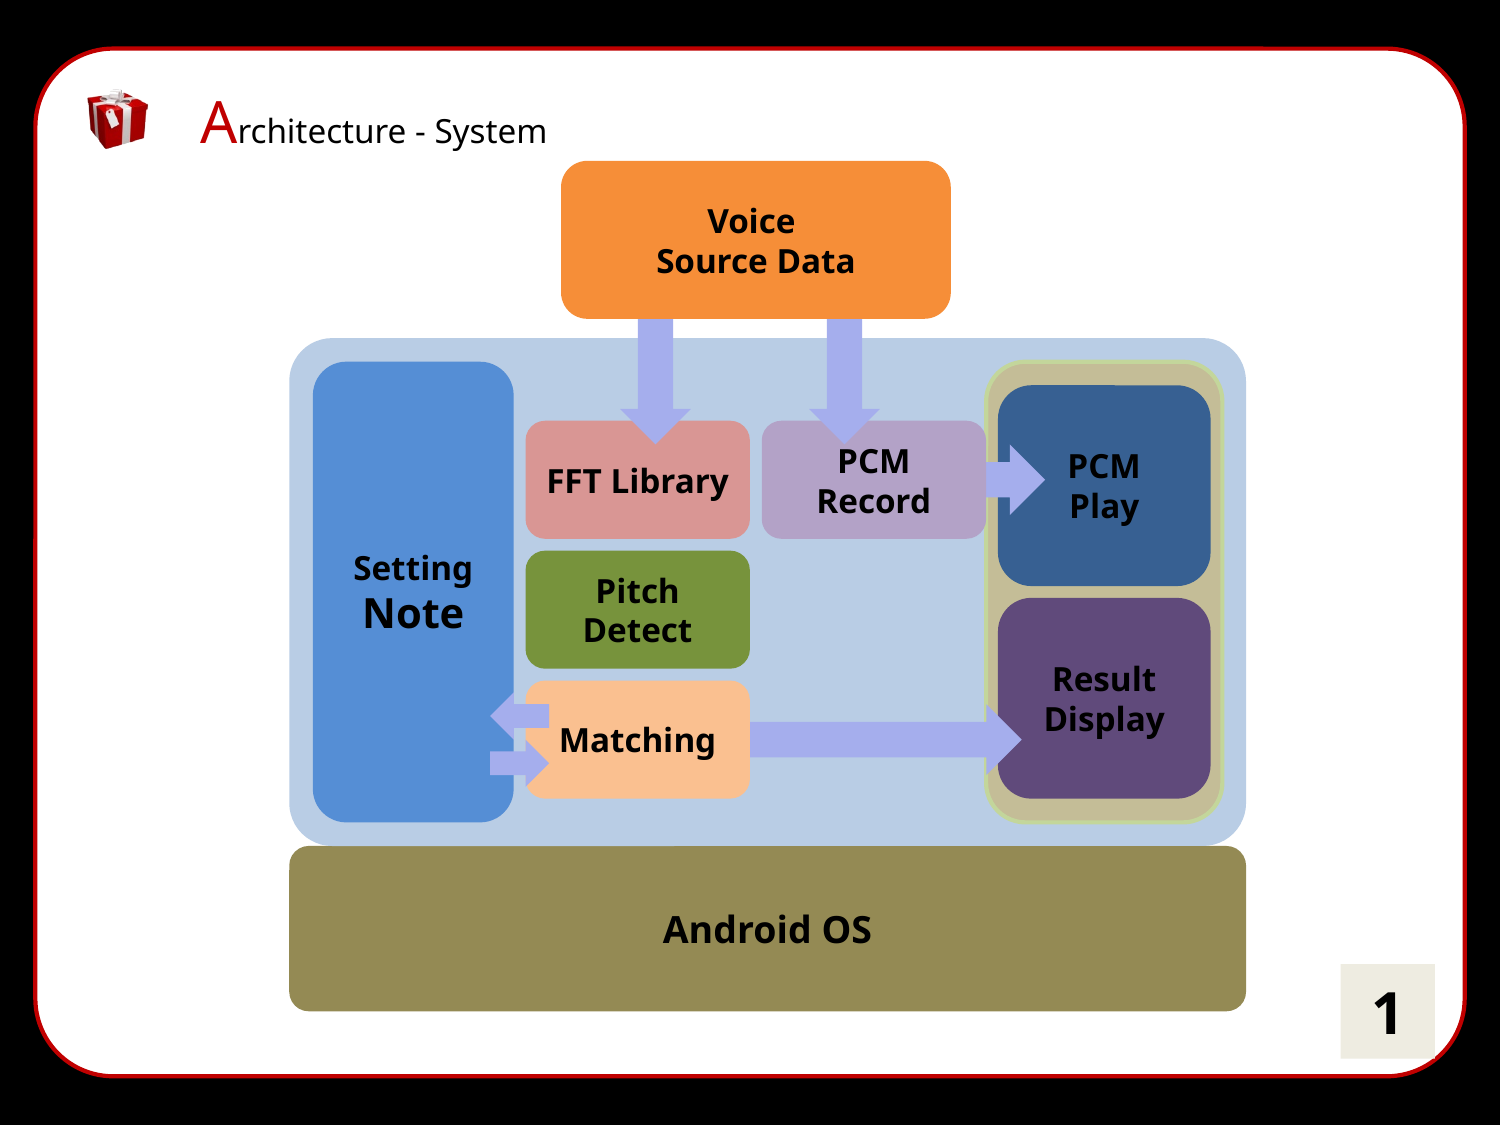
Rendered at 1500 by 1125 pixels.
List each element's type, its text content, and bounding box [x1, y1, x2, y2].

text_box [488, 737, 552, 789]
text_box PCM Record [759, 418, 989, 541]
text_box [752, 702, 1024, 777]
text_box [64, 77, 581, 165]
text_box [618, 321, 693, 447]
text_box 1 [1338, 962, 1437, 1061]
text_box Setting Note [310, 359, 516, 825]
text_box [984, 359, 1225, 825]
text_box [807, 321, 882, 447]
text_box [488, 690, 552, 742]
text_box Android OS [287, 843, 1249, 1014]
text_box [287, 335, 1249, 849]
text_box FFT Library [523, 418, 753, 541]
text_box Result Display [995, 595, 1213, 801]
text_box PCM Play [995, 383, 1213, 589]
text_box Matching [523, 678, 753, 801]
text_box Pitch Detect [523, 548, 753, 671]
text_box Voice Source Data [558, 158, 953, 321]
text_box [989, 442, 1048, 518]
text_box [33, 46, 1467, 1079]
